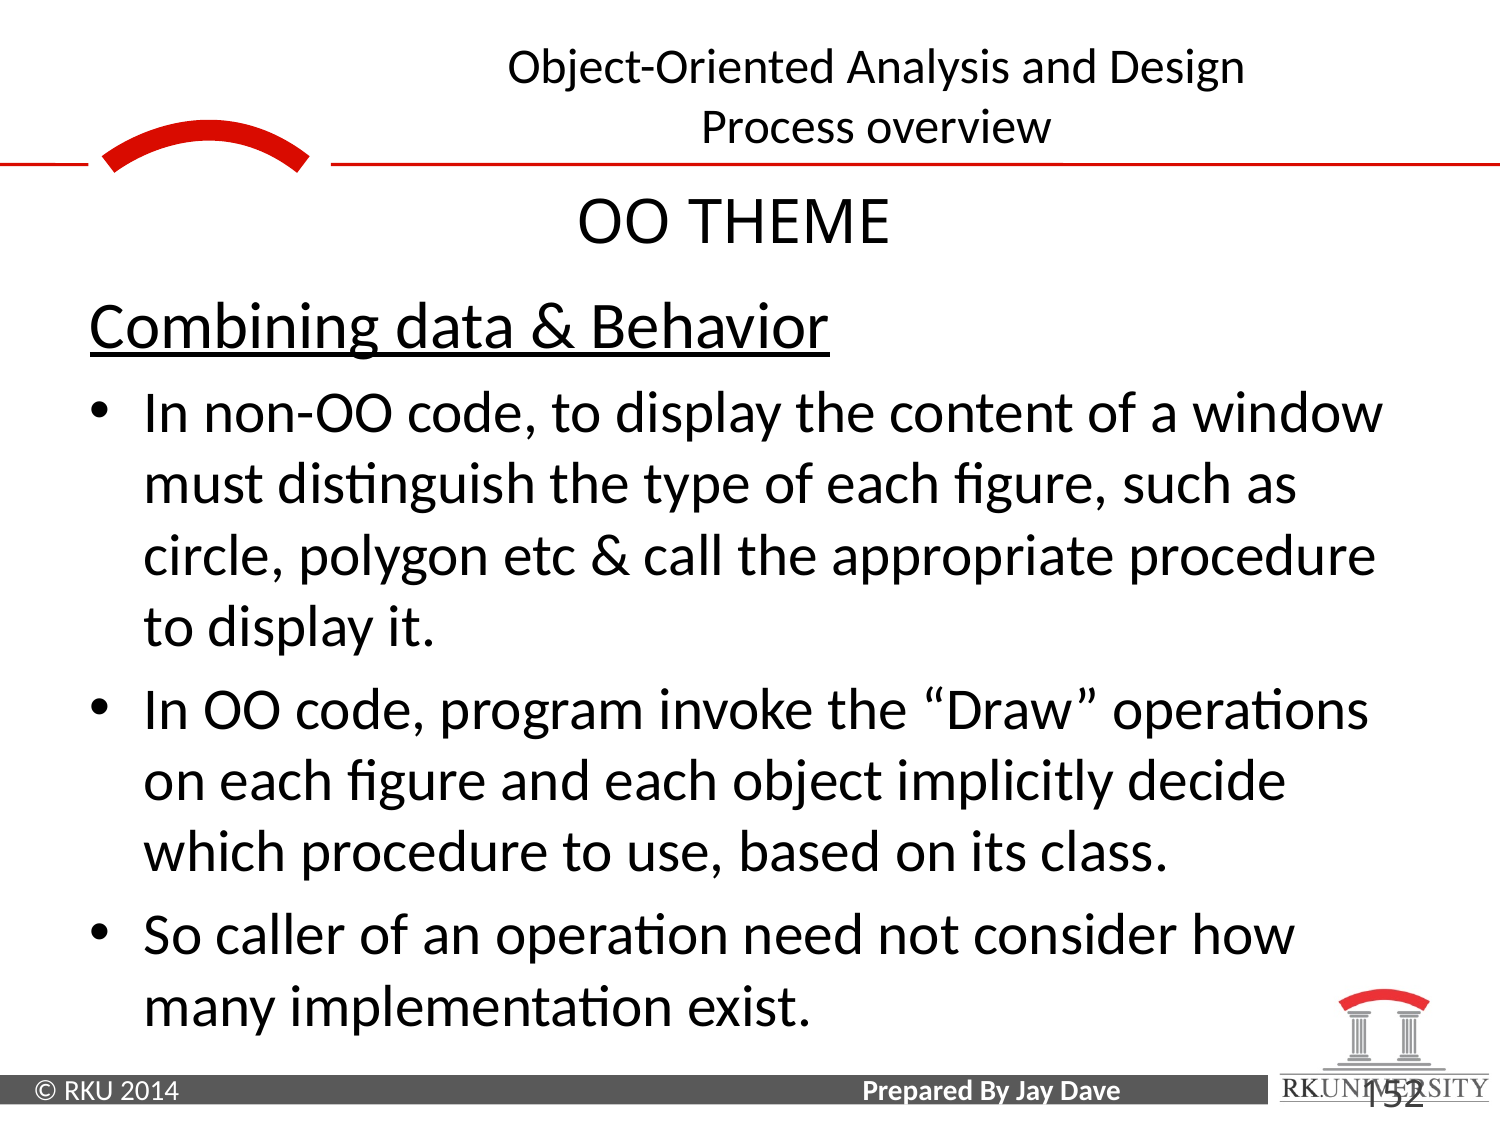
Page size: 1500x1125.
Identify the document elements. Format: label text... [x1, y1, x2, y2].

picture [1268, 963, 1500, 1125]
slide_number 152 [1345, 1062, 1467, 1108]
title [69, 170, 1316, 257]
list Combining data & Behavior In non-OO code, to display the content of a window must distinguish the type of each figure, such as circle, polygon etc & call the appropriate procedure to display it. In OO code, program invoke the “Draw” operations on each figure and each object implicitly decide which procedure to use, based on its class. So caller of an operation need not consider how many implementation exist. [75, 274, 1425, 1048]
text_box OO THEME [74, 174, 1425, 251]
